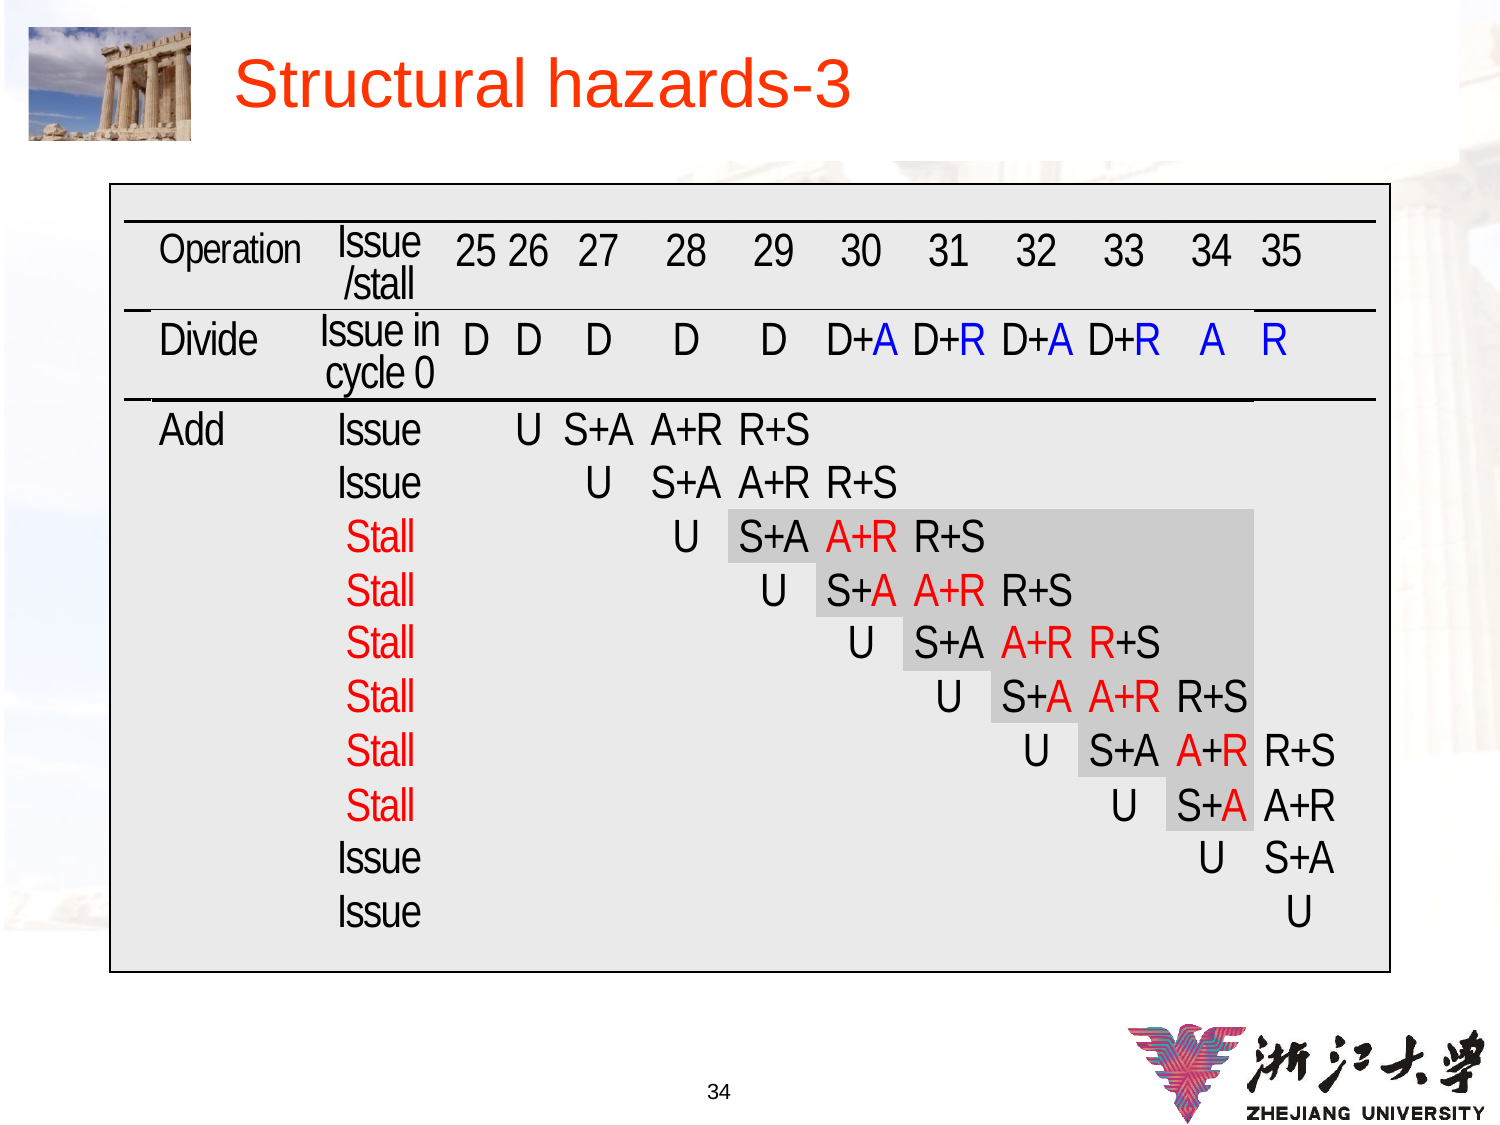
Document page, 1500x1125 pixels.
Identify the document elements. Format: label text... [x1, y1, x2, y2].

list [110, 184, 1390, 972]
title Structural hazards-3 [218, 0, 1459, 161]
picture [0, 0, 1500, 1125]
